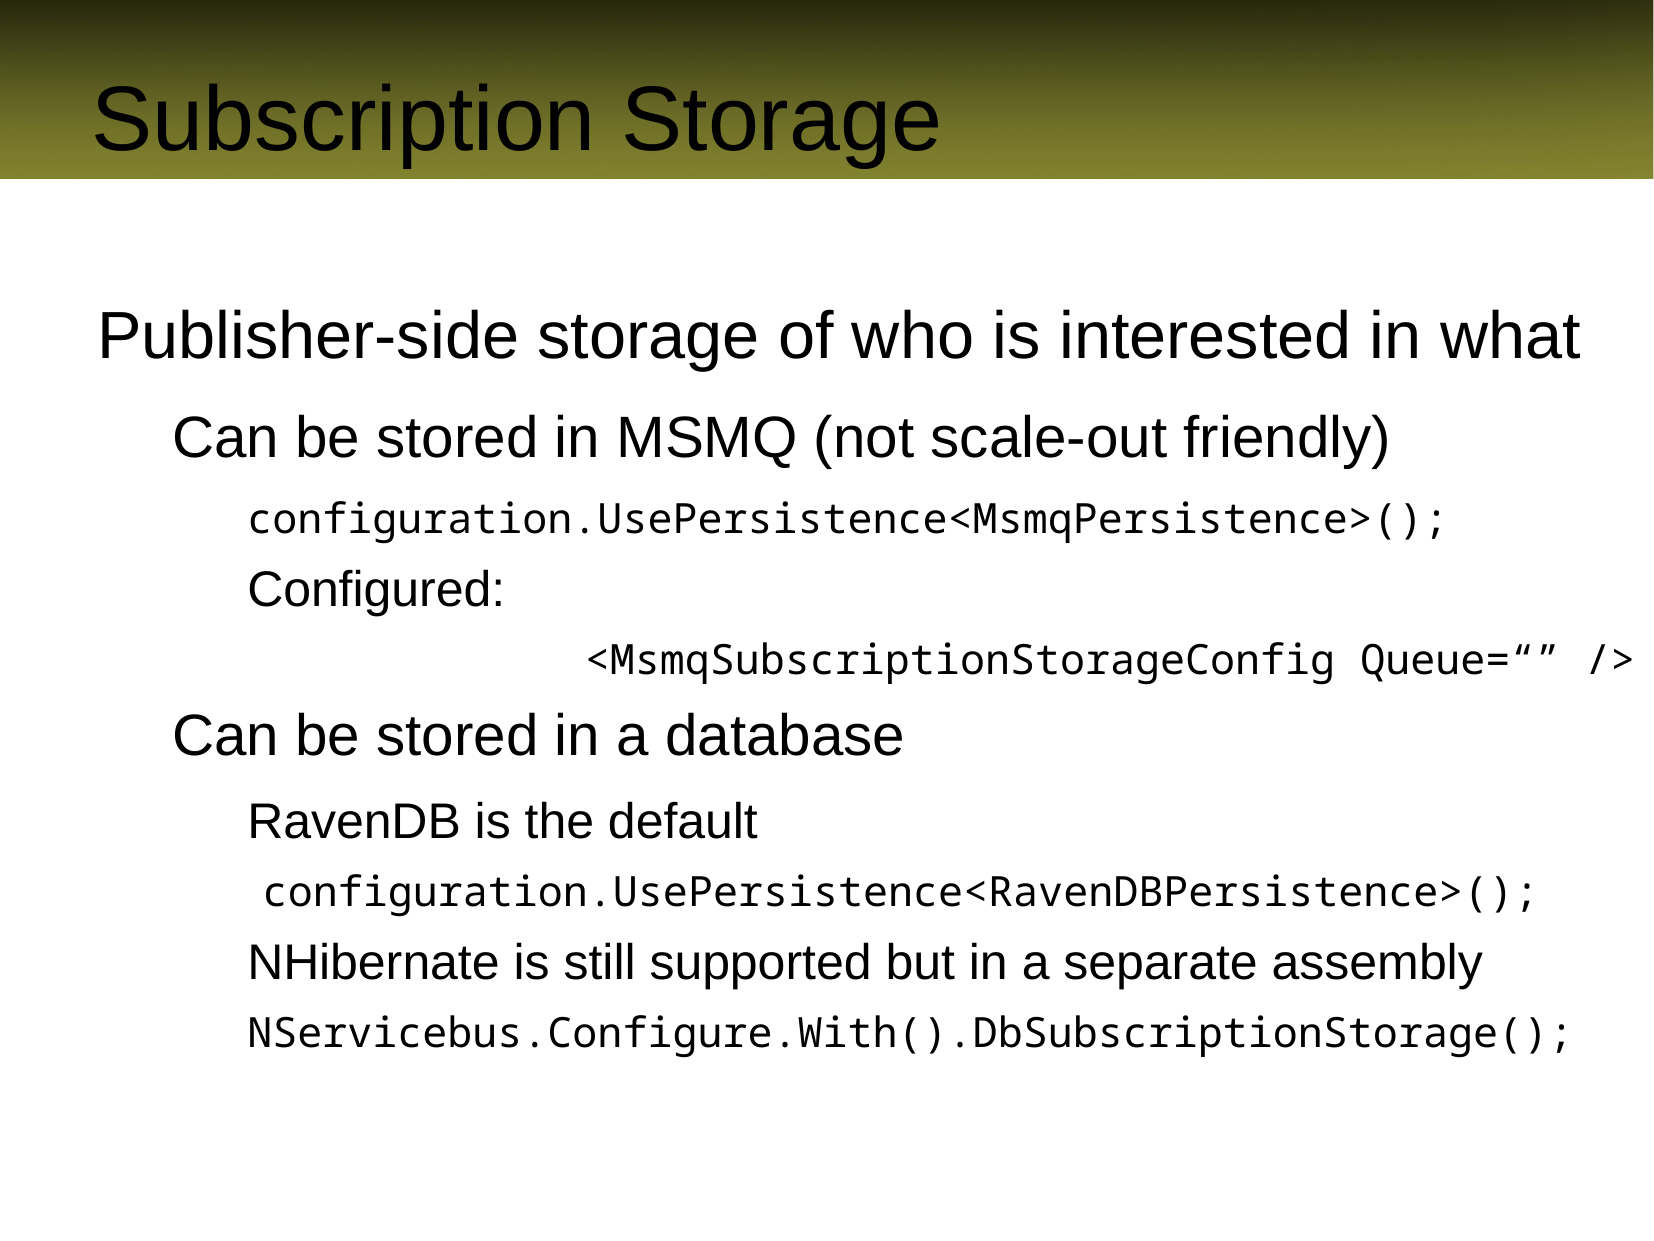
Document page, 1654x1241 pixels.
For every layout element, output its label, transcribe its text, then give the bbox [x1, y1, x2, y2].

title Subscription Storage [76, 59, 1654, 178]
picture [0, 0, 1654, 179]
list Publisher-side storage of who is interested in what Can be stored in MSMQ (not scale-out friendly) configuration.UsePersistence<MsmqPersistence>(); Configured: <MsmqSubscriptionStorageConfig Queue=“” /> Can be stored in a database RavenDB is the default configuration.UsePersistence<RavenDBPersistence>(); NHibernate is still supported but in a separate assembly NServicebus.Configure.With().DbSubscriptionStorage(); [82, 290, 1654, 1109]
